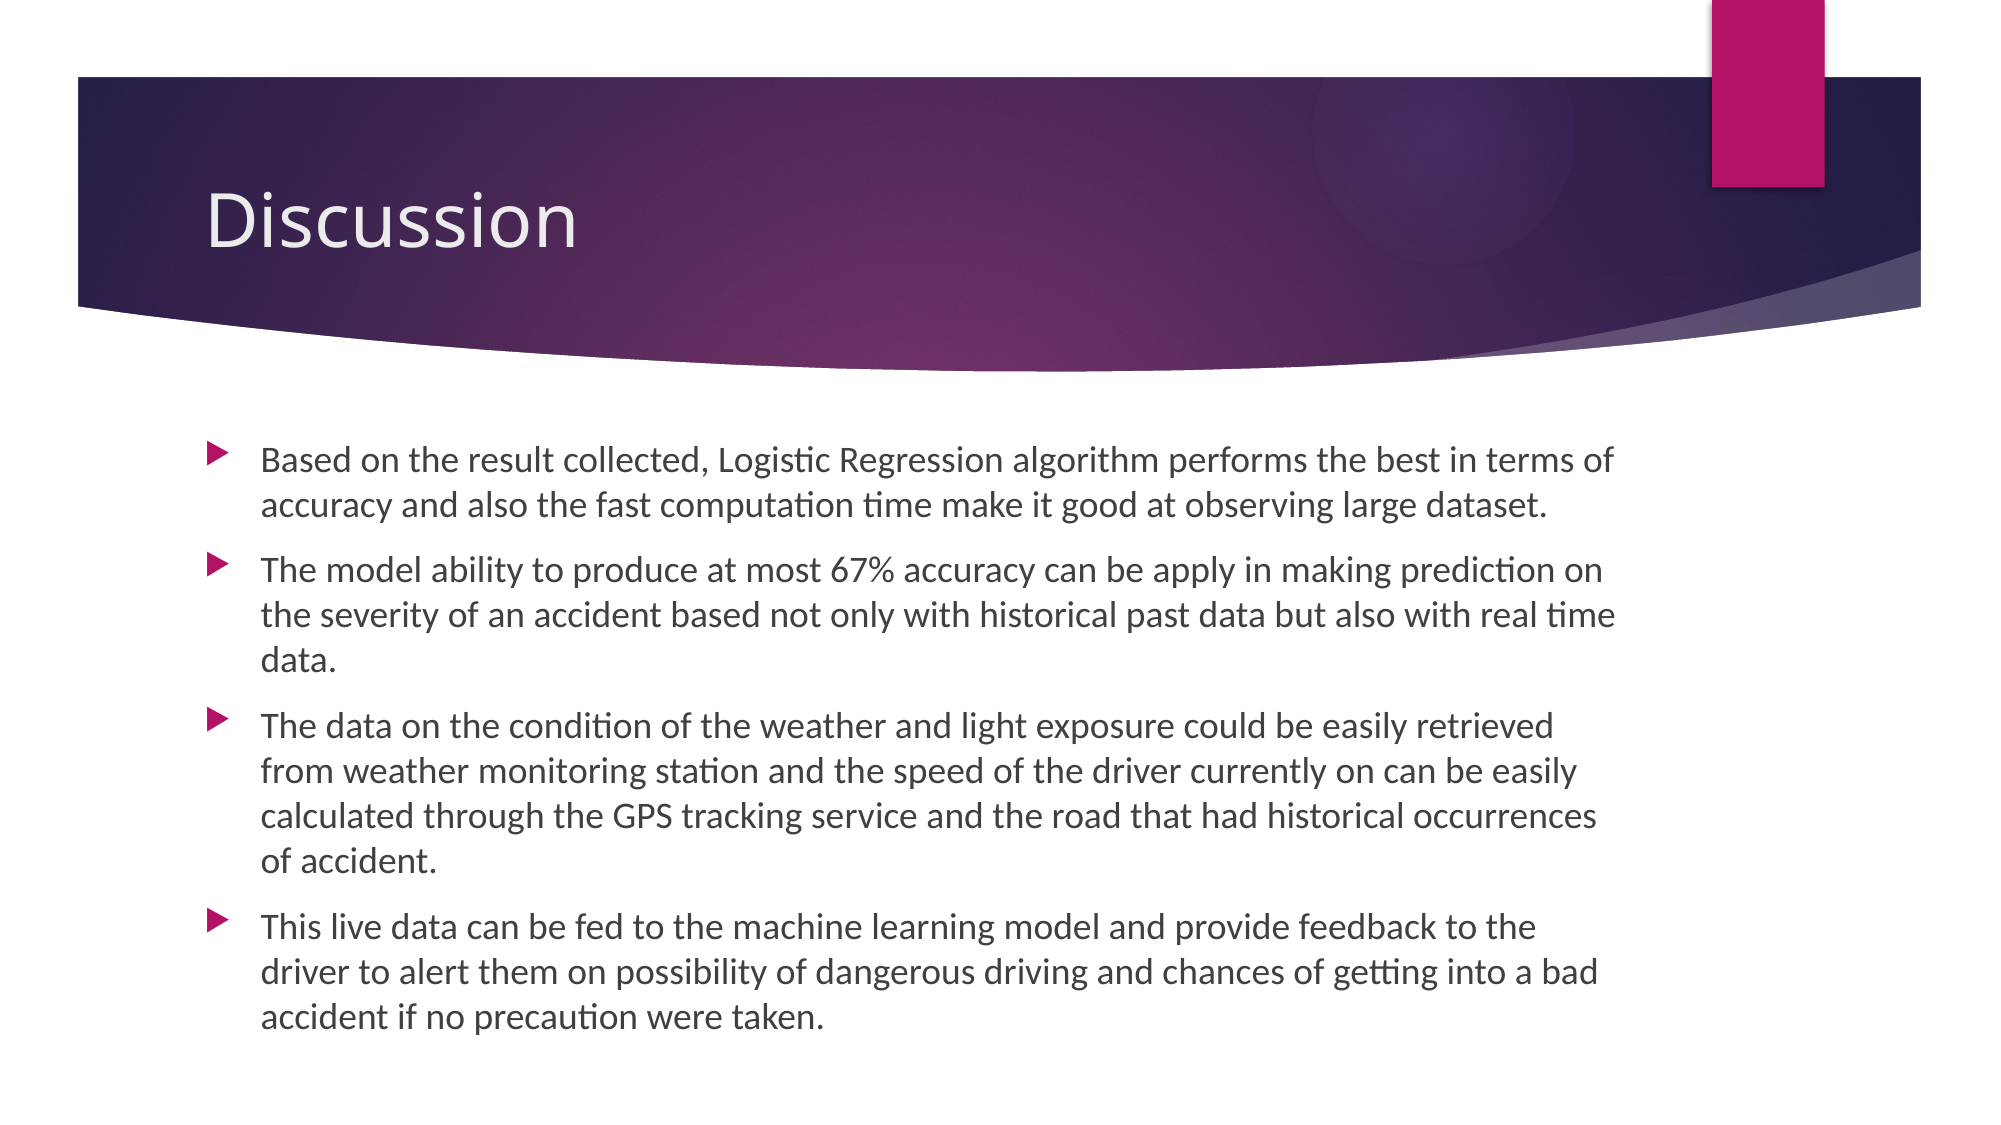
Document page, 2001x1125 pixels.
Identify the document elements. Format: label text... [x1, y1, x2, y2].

list Based on the result collected, Logistic Regression algorithm performs the best in terms of accuracy and also the fast computation time make it good at observing large dataset. The model ability to produce at most 67% accuracy can be apply in making prediction on the severity of an accident based not only with historical past data but also with real time data. The data on the condition of the weather and light exposure could be easily retrieved from weather monitoring station and the speed of the driver currently on can be easily calculated through the GPS tracking service and the road that had historical occurrences of accident. This live data can be fed to the machine learning model and provide feedback to the driver to alert them on possibility of dangerous driving and chances of getting into a bad accident if no precaution were taken. [189, 427, 1638, 1097]
title Discussion [189, 159, 1627, 276]
